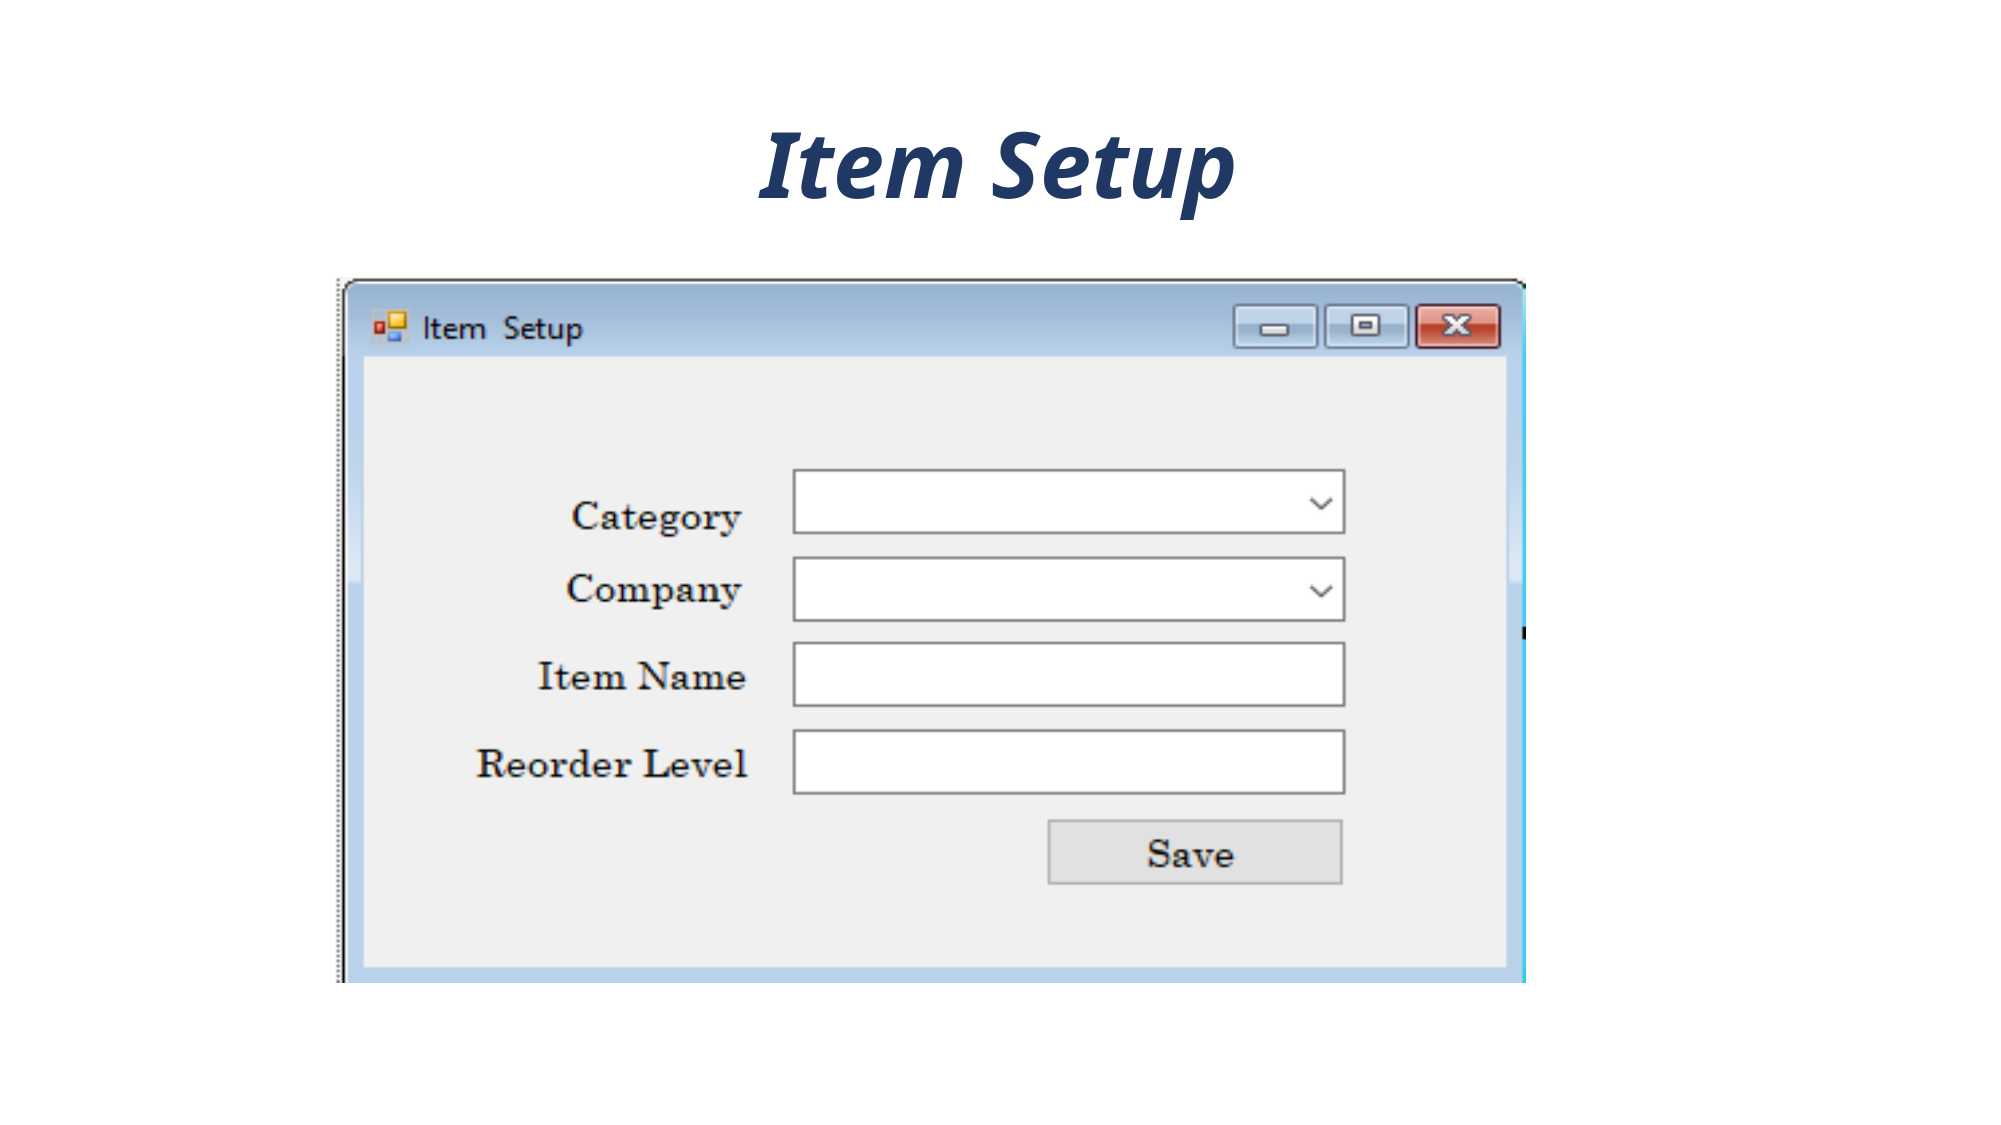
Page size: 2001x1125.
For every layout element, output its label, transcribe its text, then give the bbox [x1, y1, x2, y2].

title Item Setup [137, 59, 1863, 278]
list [335, 277, 1526, 983]
